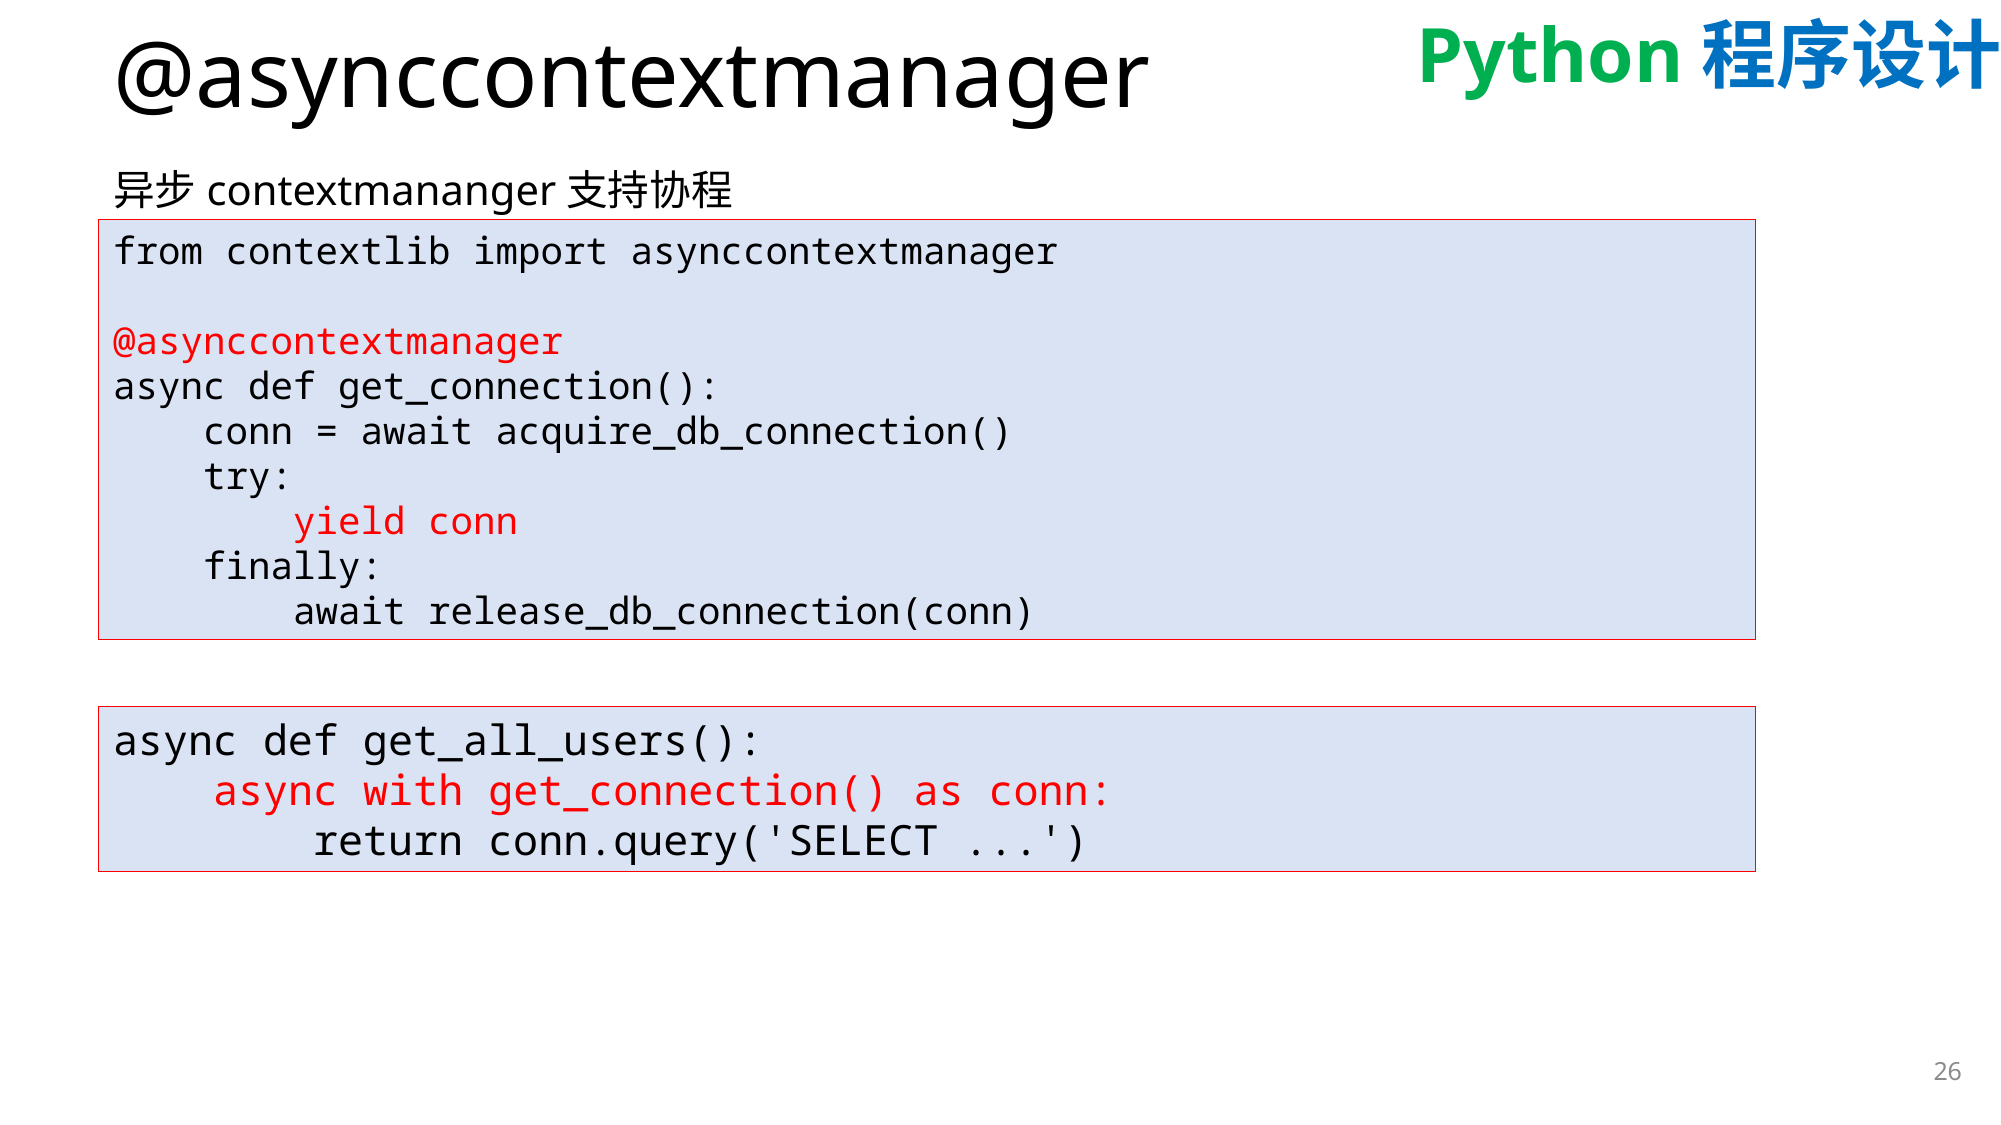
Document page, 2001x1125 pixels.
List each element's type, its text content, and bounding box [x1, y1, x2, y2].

slide_number 26 [1527, 1042, 1978, 1103]
text_box 异步contextmananger支持协程 [98, 156, 1914, 222]
title @asynccontextmanager [98, 0, 1824, 156]
text_box async def get_all_users(): async with get_connection() as conn: return conn.query('SELECT ...') [98, 706, 1756, 872]
text_box from contextlib import asynccontextmanager @asynccontextmanager async def get_connection(): conn = await acquire_db_connection() try: yield conn finally: await release_db_connection(conn) [98, 222, 1756, 640]
